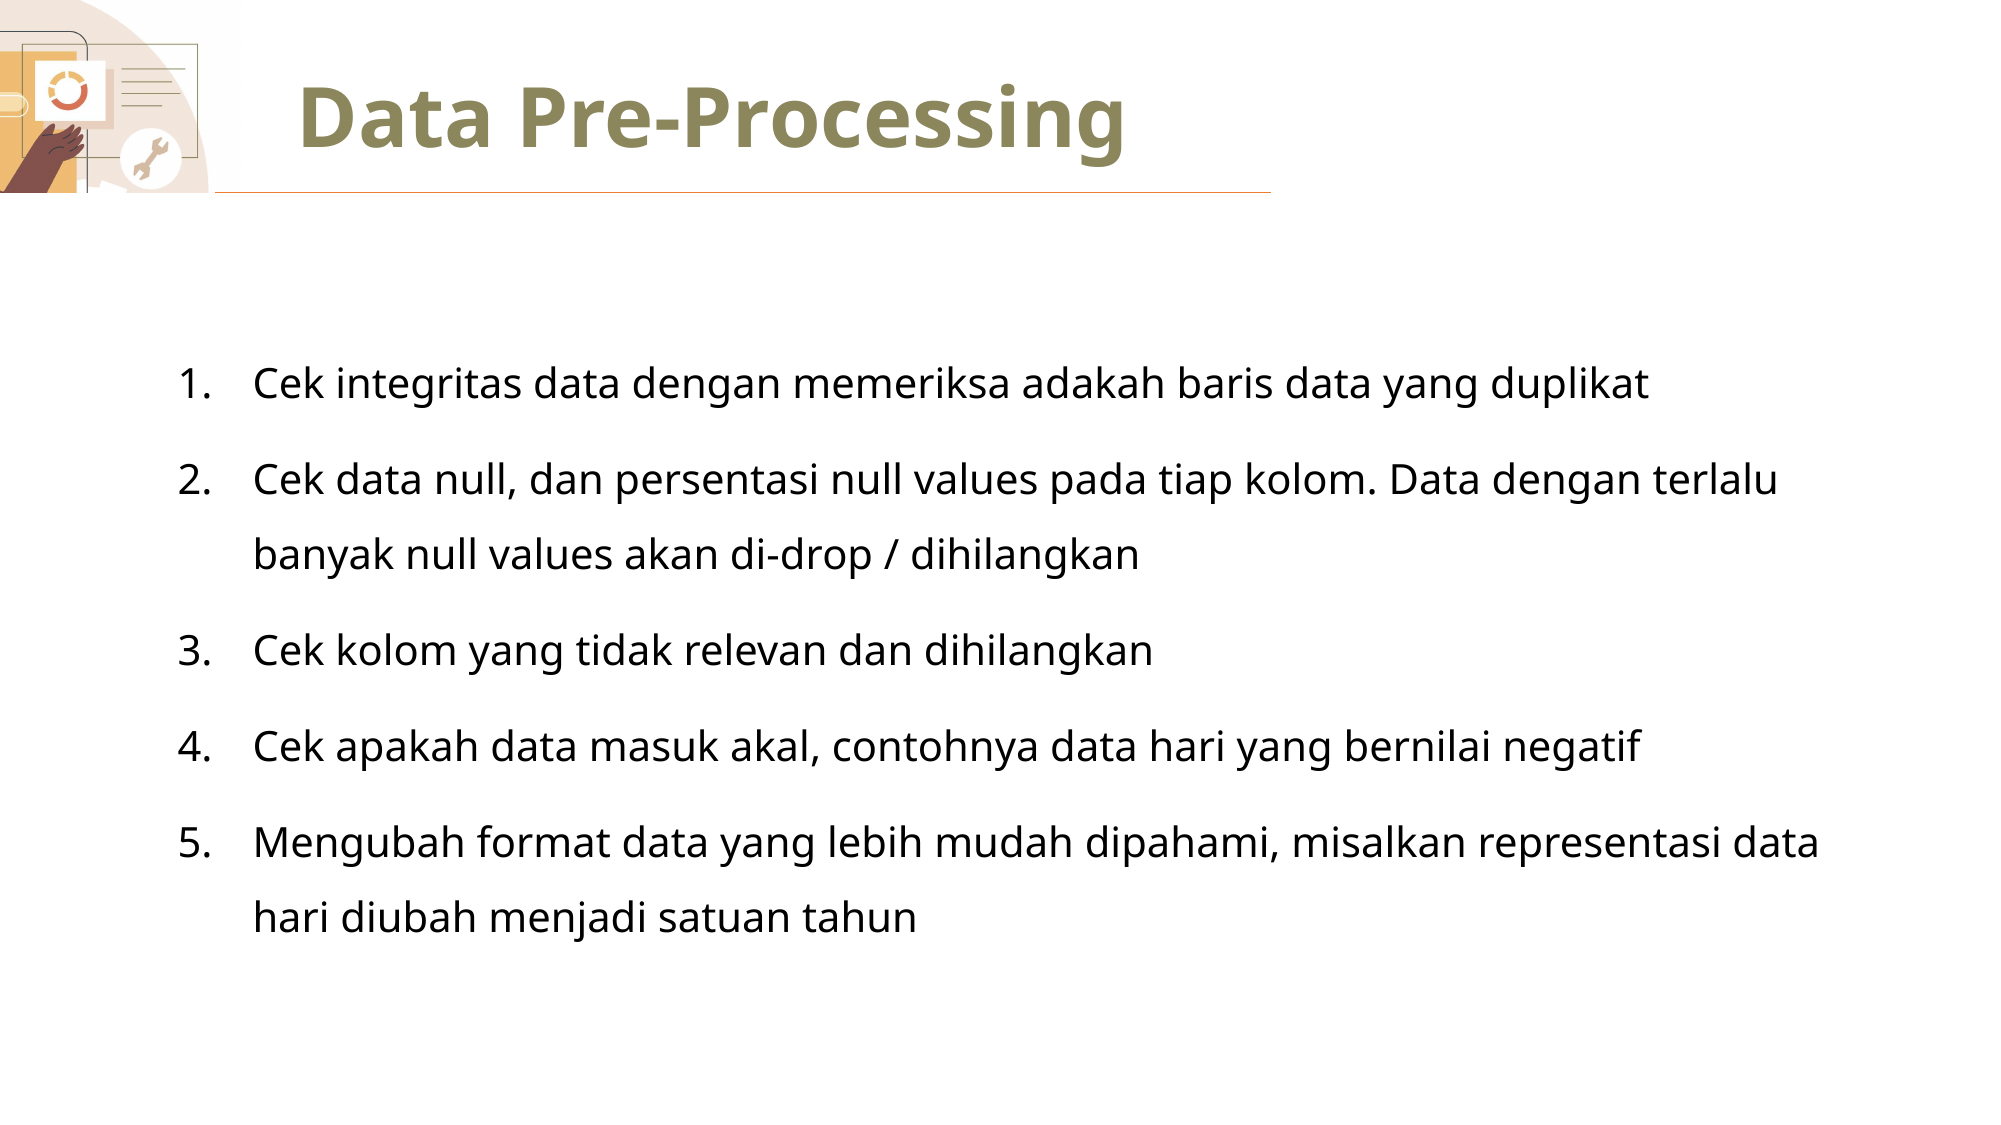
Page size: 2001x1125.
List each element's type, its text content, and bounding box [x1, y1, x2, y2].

picture [0, 0, 242, 193]
title Data Pre-Processing [281, 48, 1808, 193]
text_box Cek integritas data dengan memeriksa adakah baris data yang duplikat Cek data null, dan persentasi null values pada tiap kolom. Data dengan terlalu banyak null values akan di-drop / dihilangkan Cek kolom yang tidak relevan dan dihilangkan Cek apakah data masuk akal, contohnya data hari yang bernilai negatif Mengubah format data yang lebih mudah dipahami, misalkan representasi data hari diubah menjadi satuan tahun [162, 324, 1888, 1039]
